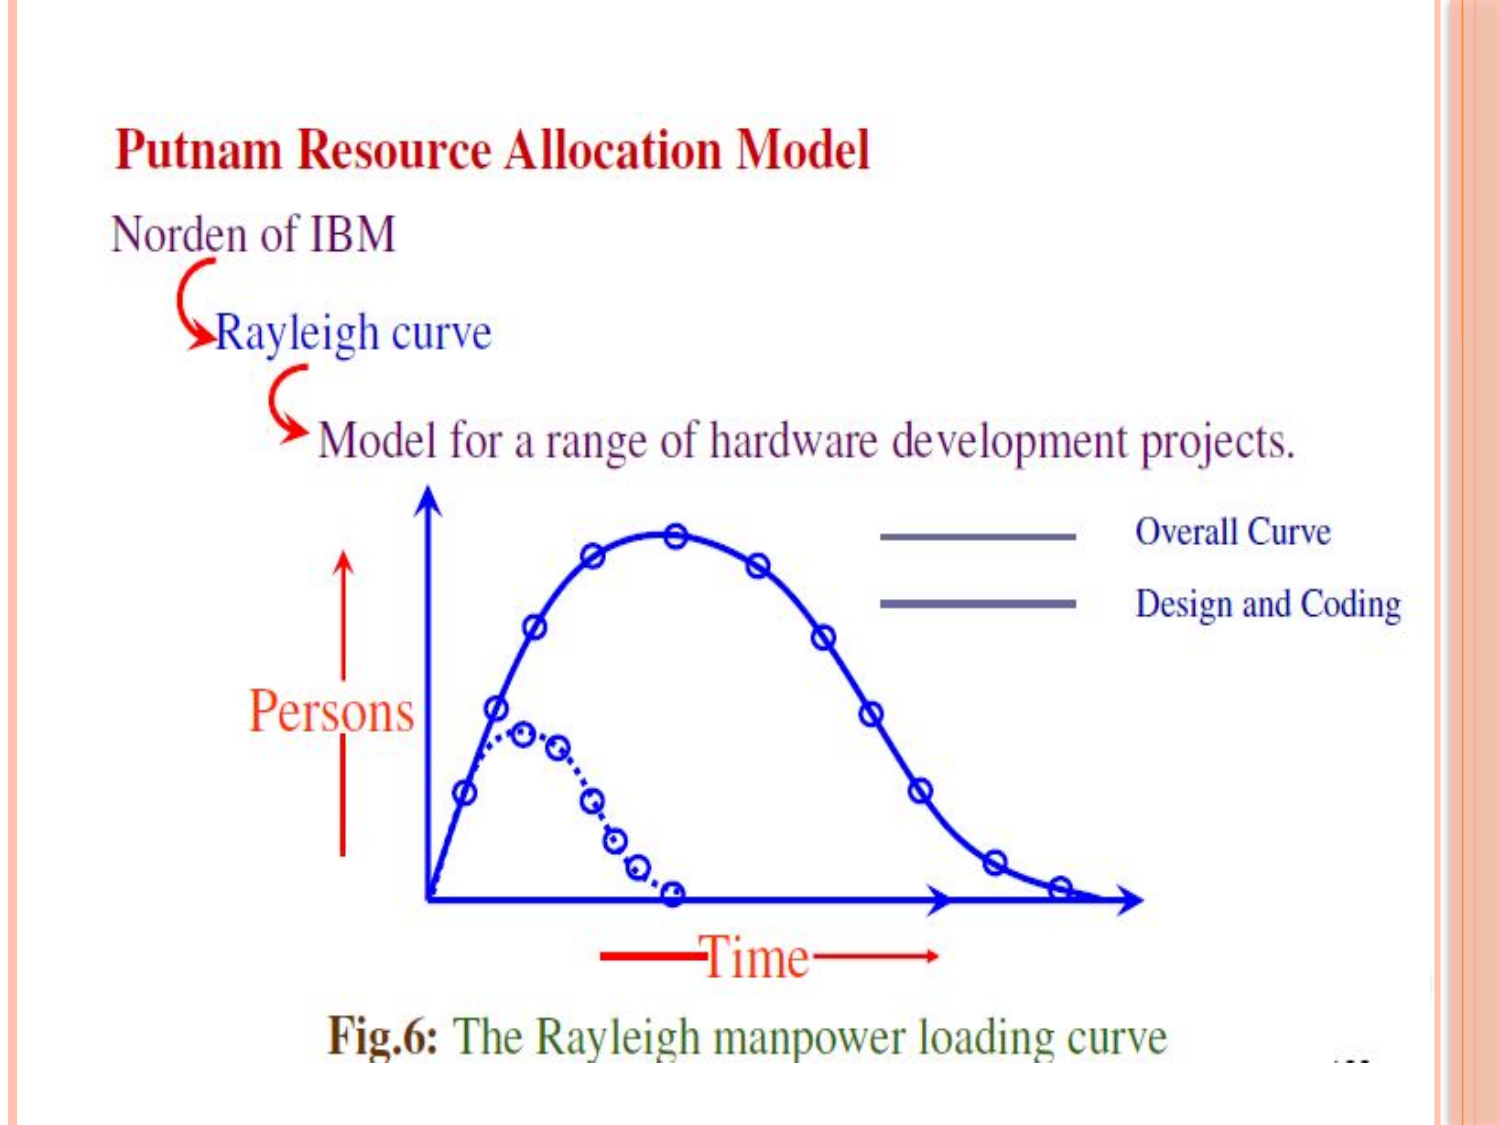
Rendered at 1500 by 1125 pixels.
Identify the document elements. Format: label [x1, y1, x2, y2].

picture [74, 111, 1431, 1063]
